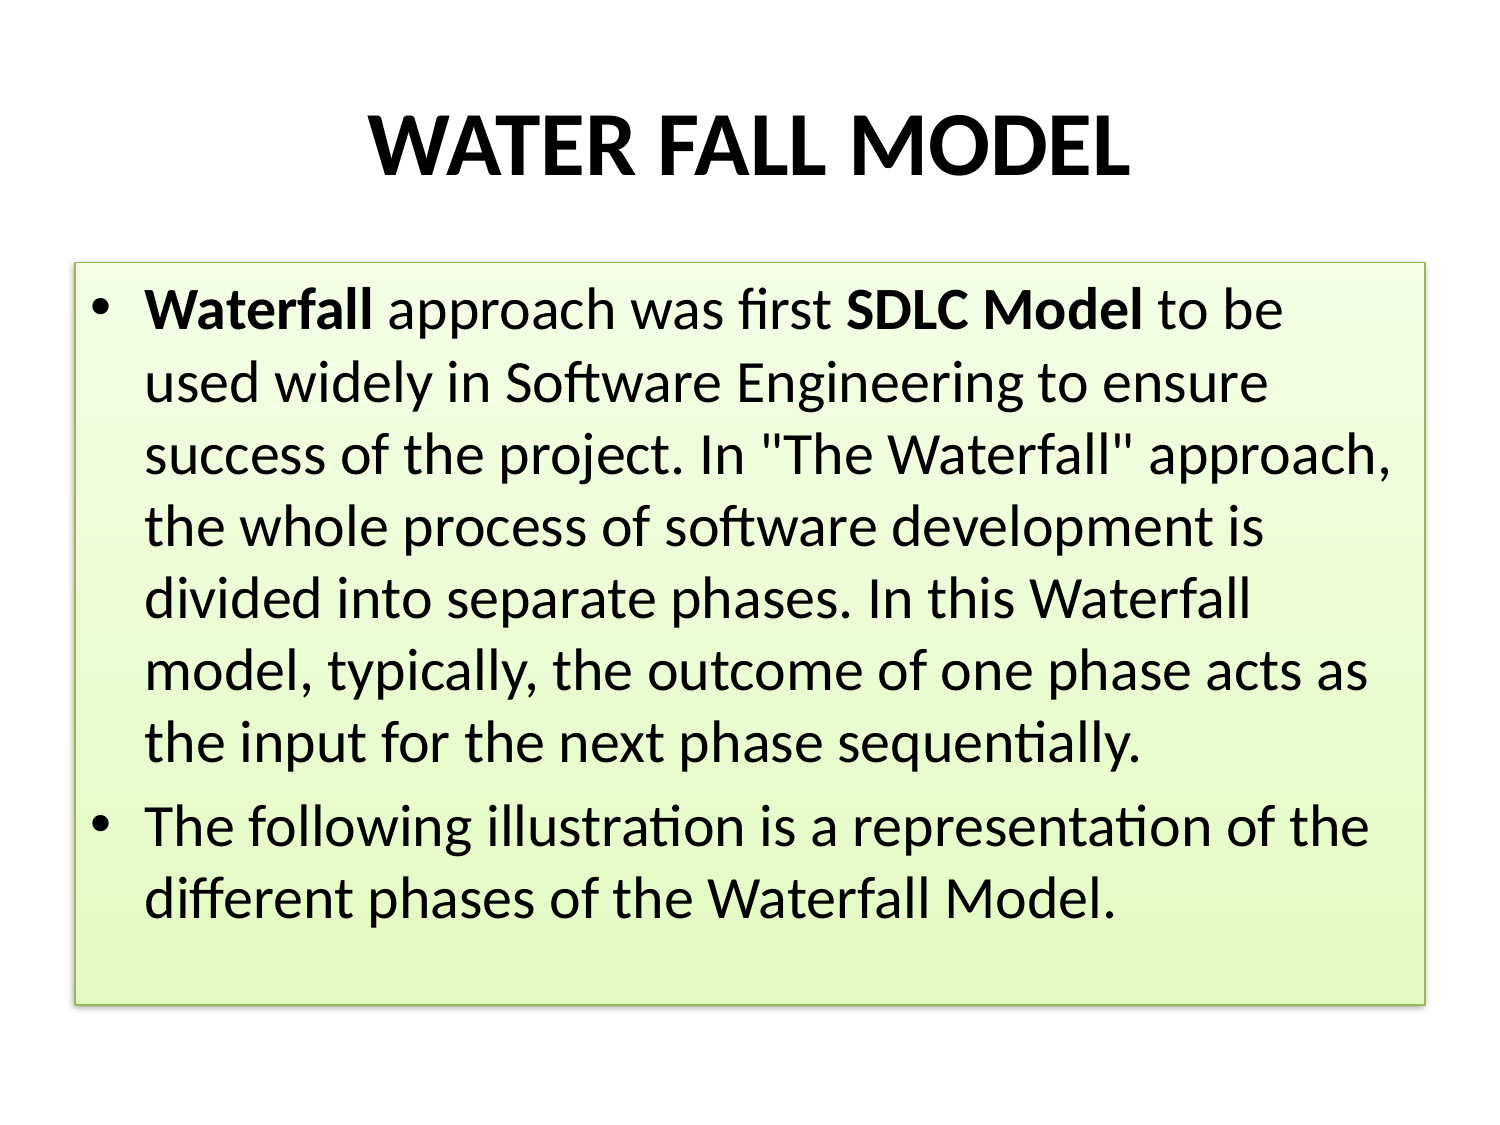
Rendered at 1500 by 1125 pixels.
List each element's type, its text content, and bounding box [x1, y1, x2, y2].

list Waterfall approach was first SDLC Model to be used widely in Software Engineering to ensure success of the project. In "The Waterfall" approach, the whole process of software development is divided into separate phases. In this Waterfall model, typically, the outcome of one phase acts as the input for the next phase sequentially. The following illustration is a representation of the different phases of the Waterfall Model. [74, 262, 1426, 1006]
title WATER FALL MODEL [75, 45, 1425, 233]
